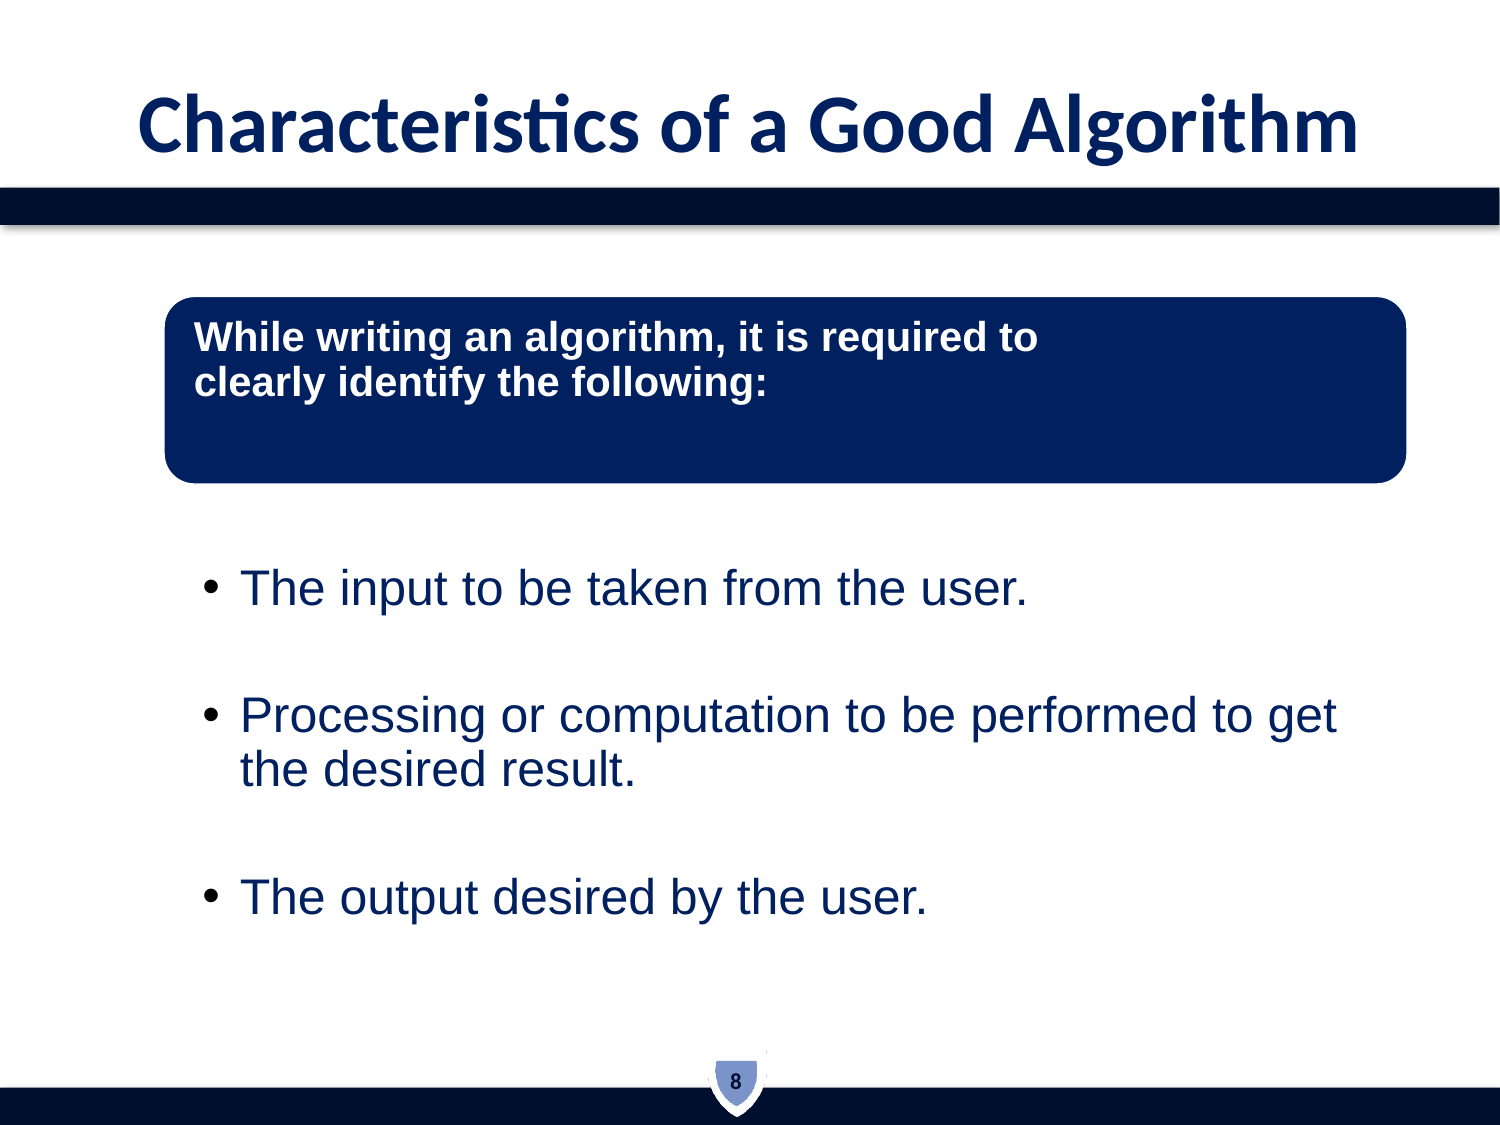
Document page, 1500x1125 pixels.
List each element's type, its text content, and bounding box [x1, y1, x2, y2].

picture [706, 1110, 767, 1117]
title Characteristics of a Good Algorithm [75, 24, 1425, 213]
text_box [162, 274, 1409, 948]
slide_number 8 [704, 1050, 768, 1110]
